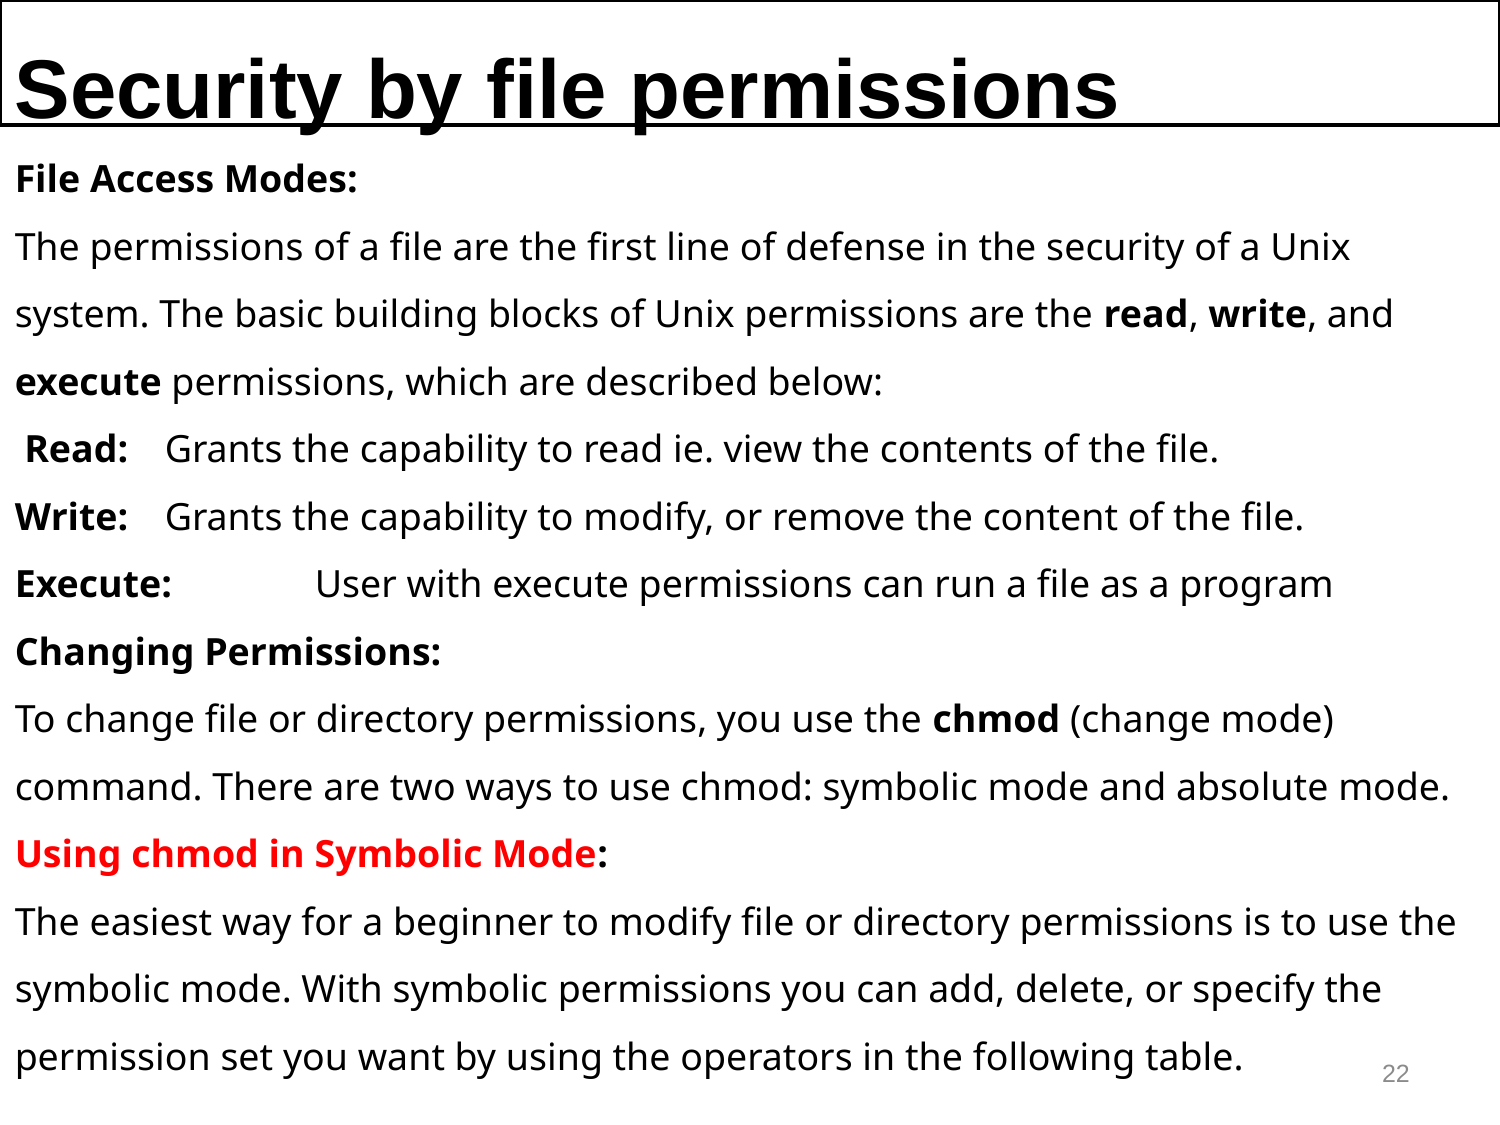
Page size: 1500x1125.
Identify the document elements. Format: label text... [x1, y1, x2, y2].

text_box Security by file permissions [0, 0, 1500, 127]
text_box File Access Modes: The permissions of a file are the first line of defense in the security of a Unix system. The basic building blocks of Unix permissions are the read, write, and execute permissions, which are described below: Read: Grants the capability to read ie. view the contents of the file. Write: Grants the capability to modify, or remove the content of the file. Execute: User with execute permissions can run a file as a program Changing Permissions: To change file or directory permissions, you use the chmod (change mode) command. There are two ways to use chmod: symbolic mode and absolute mode. Using chmod in Symbolic Mode: The easiest way for a beginner to modify file or directory permissions is to use the symbolic mode. With symbolic permissions you can add, delete, or specify the permission set you want by using the operators in the following table. [0, 127, 1500, 1125]
